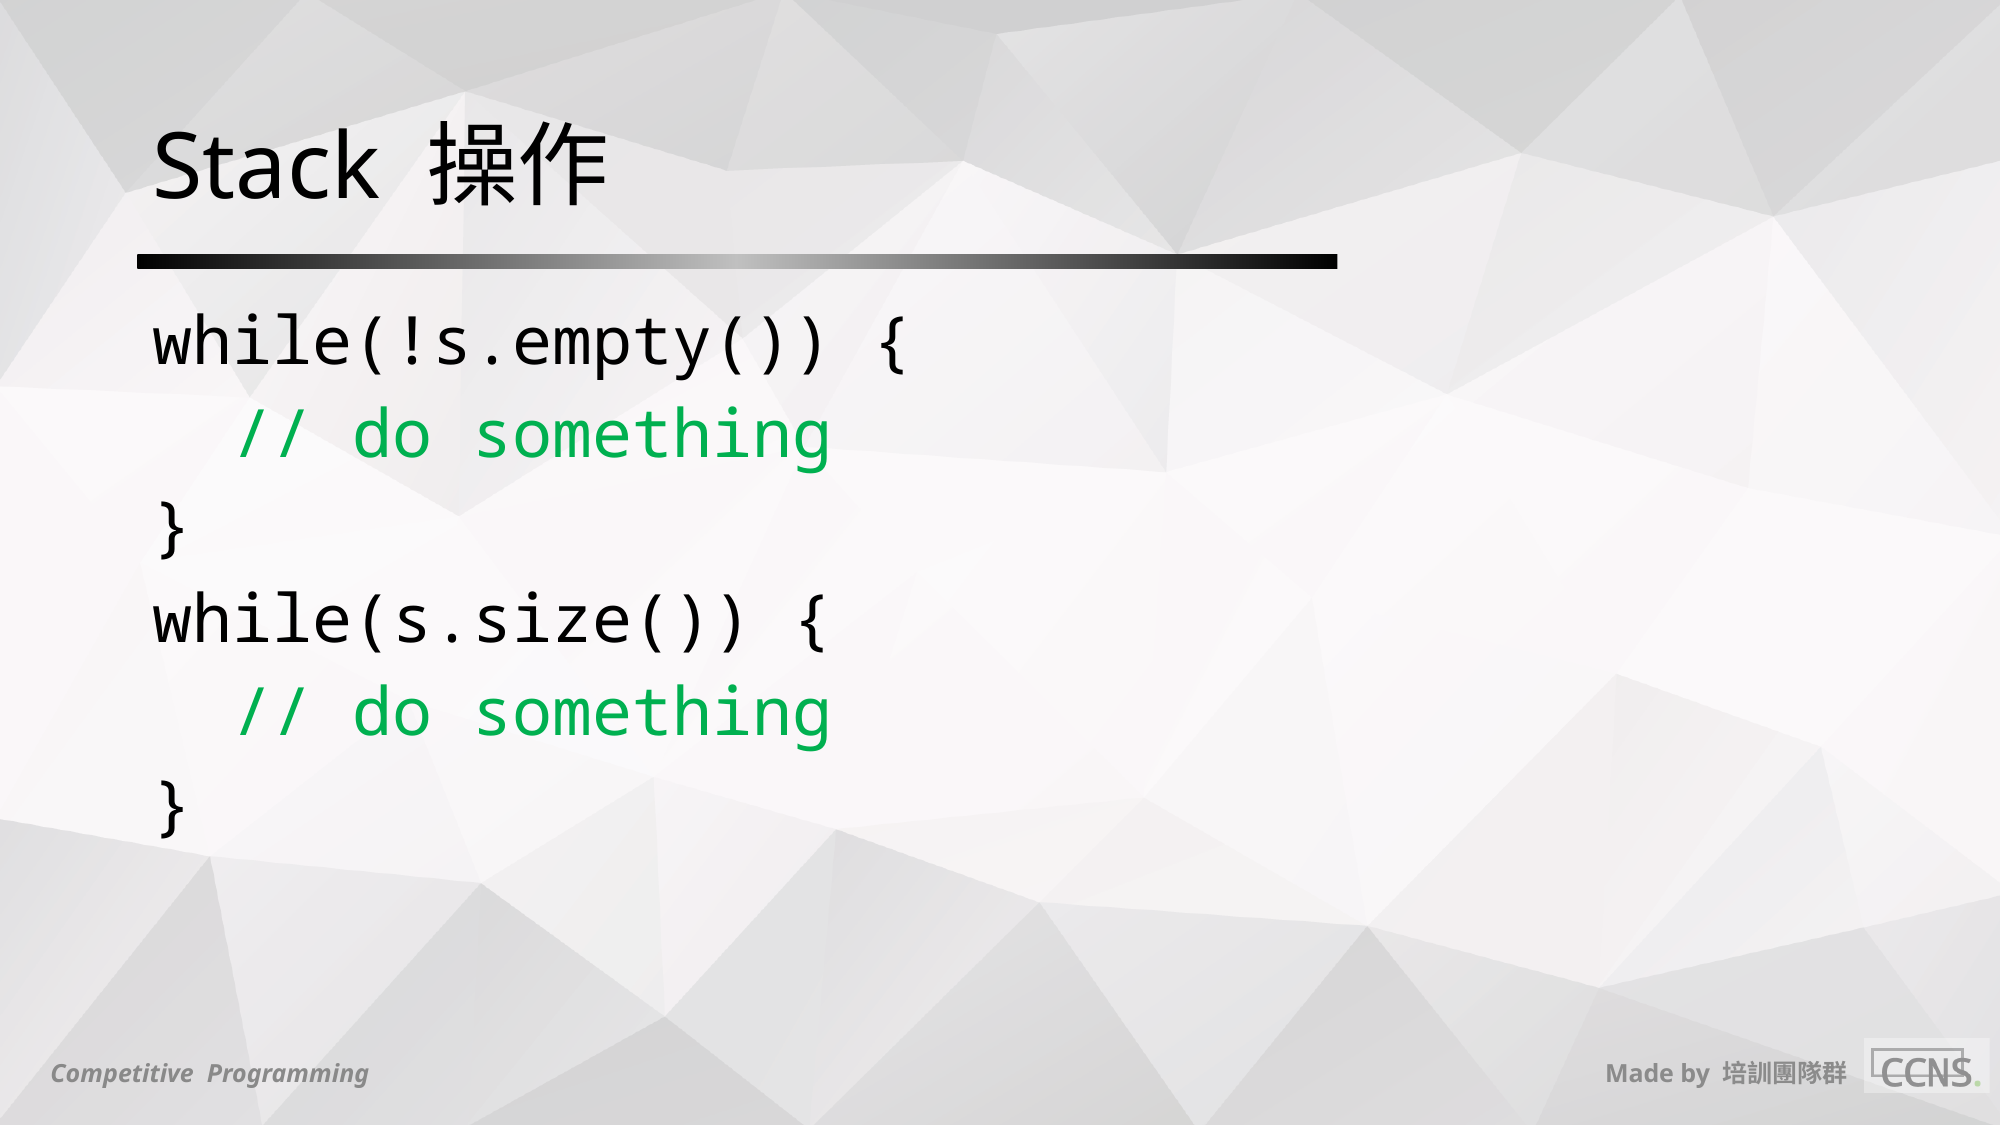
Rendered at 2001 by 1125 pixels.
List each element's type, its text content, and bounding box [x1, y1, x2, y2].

list while(!s.empty()) { // do something } while(s.size()) { // do something } [137, 299, 1863, 1014]
title Stack 操作 [137, 59, 1863, 278]
picture [0, 0, 2000, 1125]
